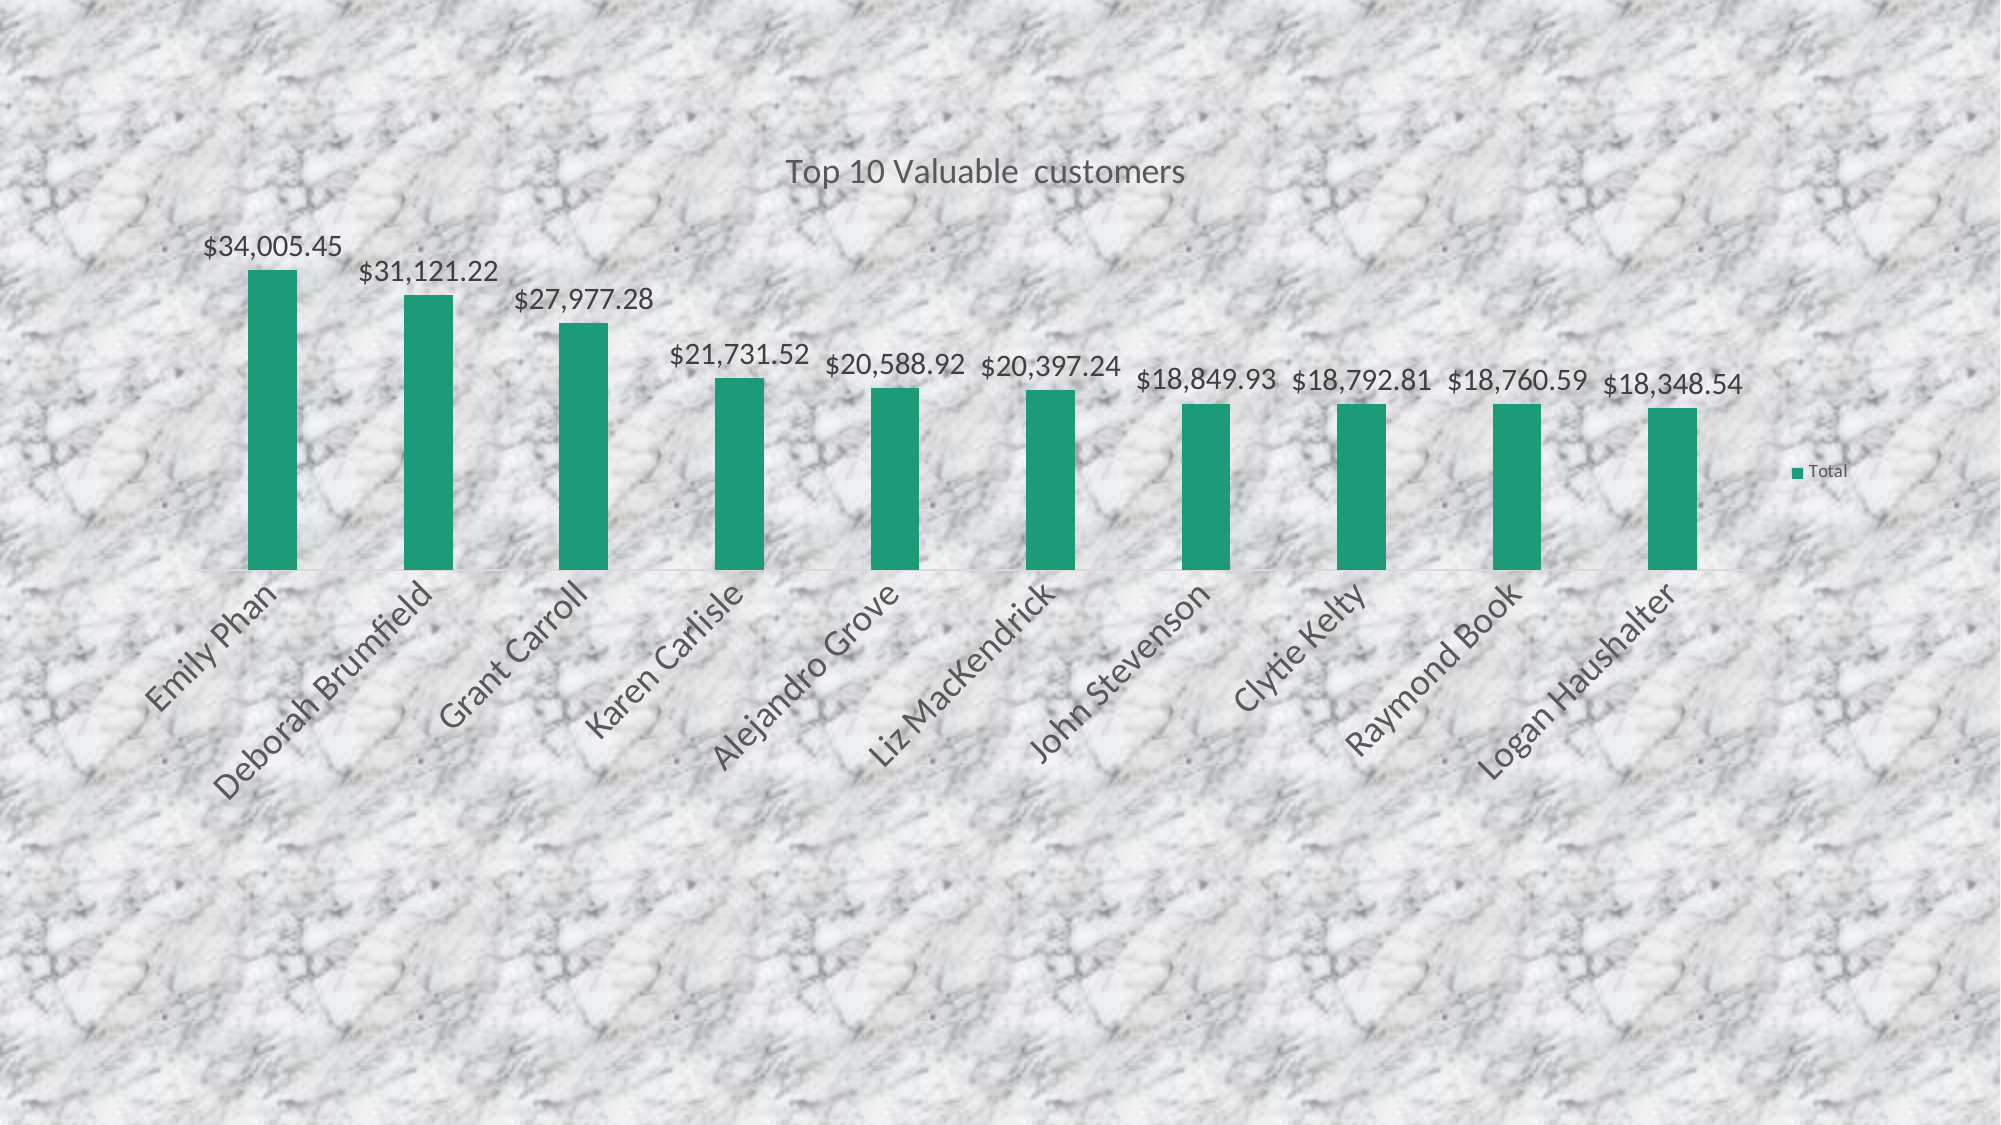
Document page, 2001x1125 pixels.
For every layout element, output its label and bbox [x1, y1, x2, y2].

chart [104, 123, 1867, 823]
picture [0, 0, 2001, 1125]
